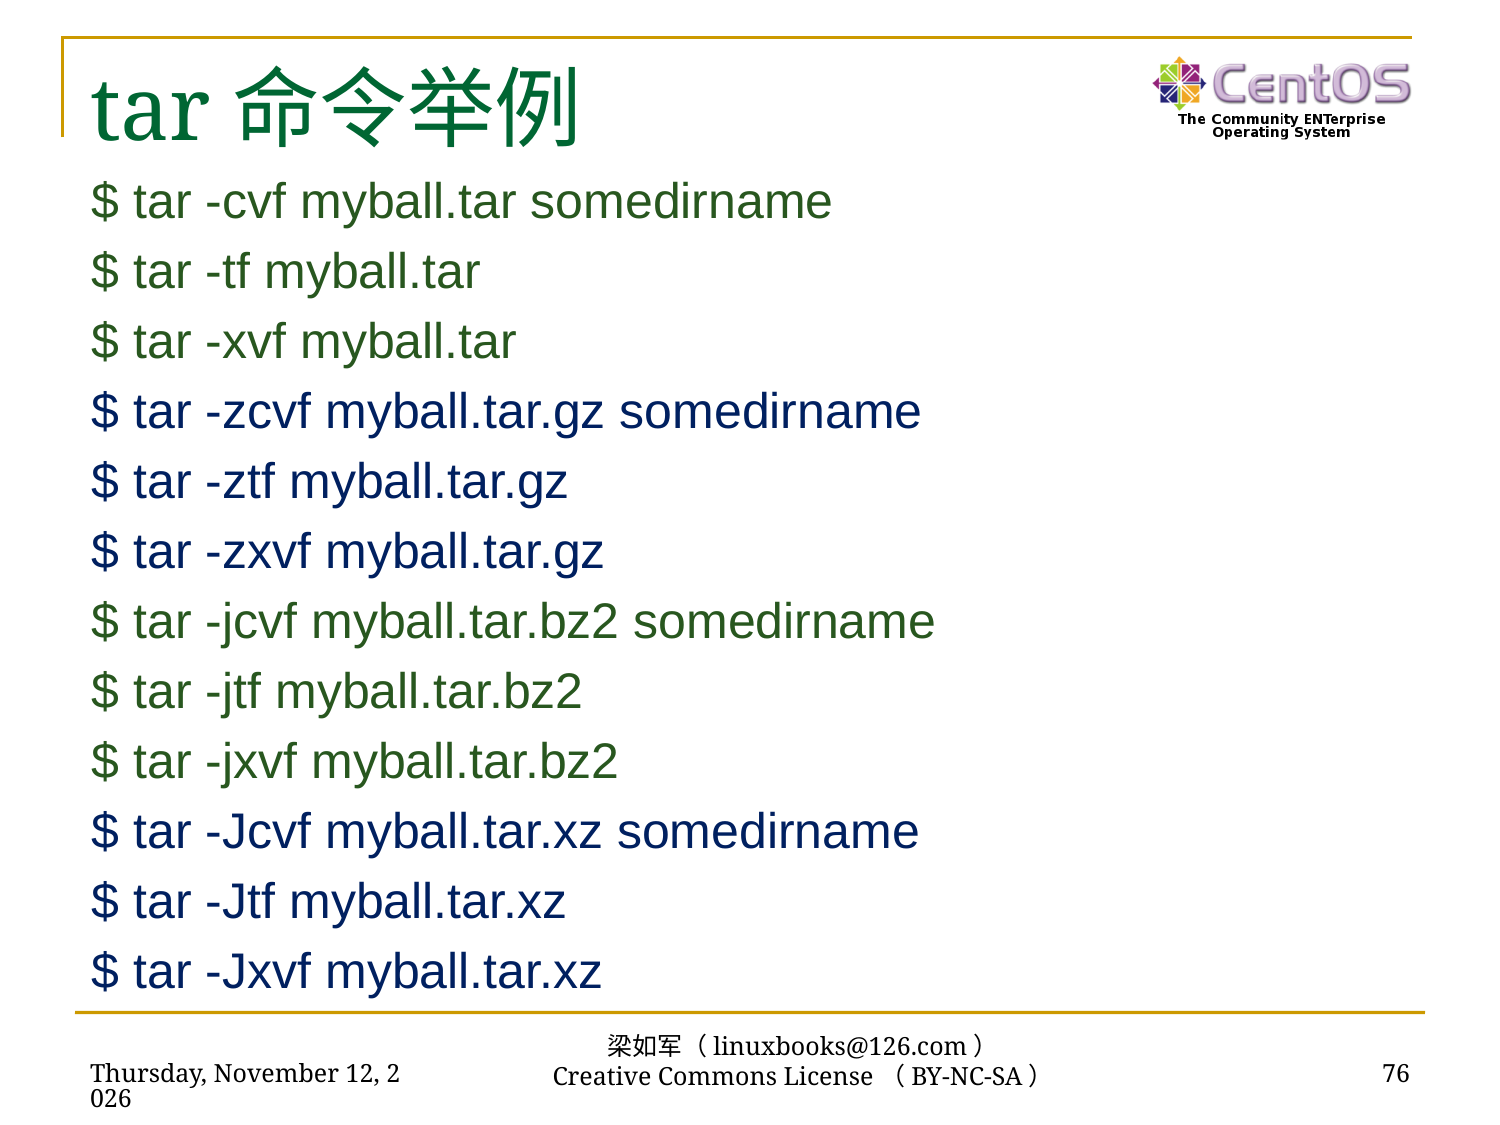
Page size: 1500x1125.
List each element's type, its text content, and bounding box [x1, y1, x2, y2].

title tar命令举例 [74, 45, 1426, 233]
slide_number 76 [1074, 1023, 1426, 1100]
footer 梁如军（linuxbooks@126.com） Creative Commons License（BY-NC-SA） [359, 1022, 1247, 1099]
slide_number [74, 1023, 426, 1100]
list $ tar -cvf myball.tar somedirname $ tar -tf myball.tar $ tar -xvf myball.tar $ tar -zcvf myball.tar.gz somedirname $ tar -ztf myball.tar.gz $ tar -zxvf myball.tar.gz $ tar -jcvf myball.tar.bz2 somedirname $ tar -jtf myball.tar.bz2 $ tar -jxvf myball.tar.bz2 $ tar -Jcvf myball.tar.xz somedirname $ tar -Jtf myball.tar.xz $ tar -Jxvf myball.tar.xz [76, 160, 1426, 1006]
